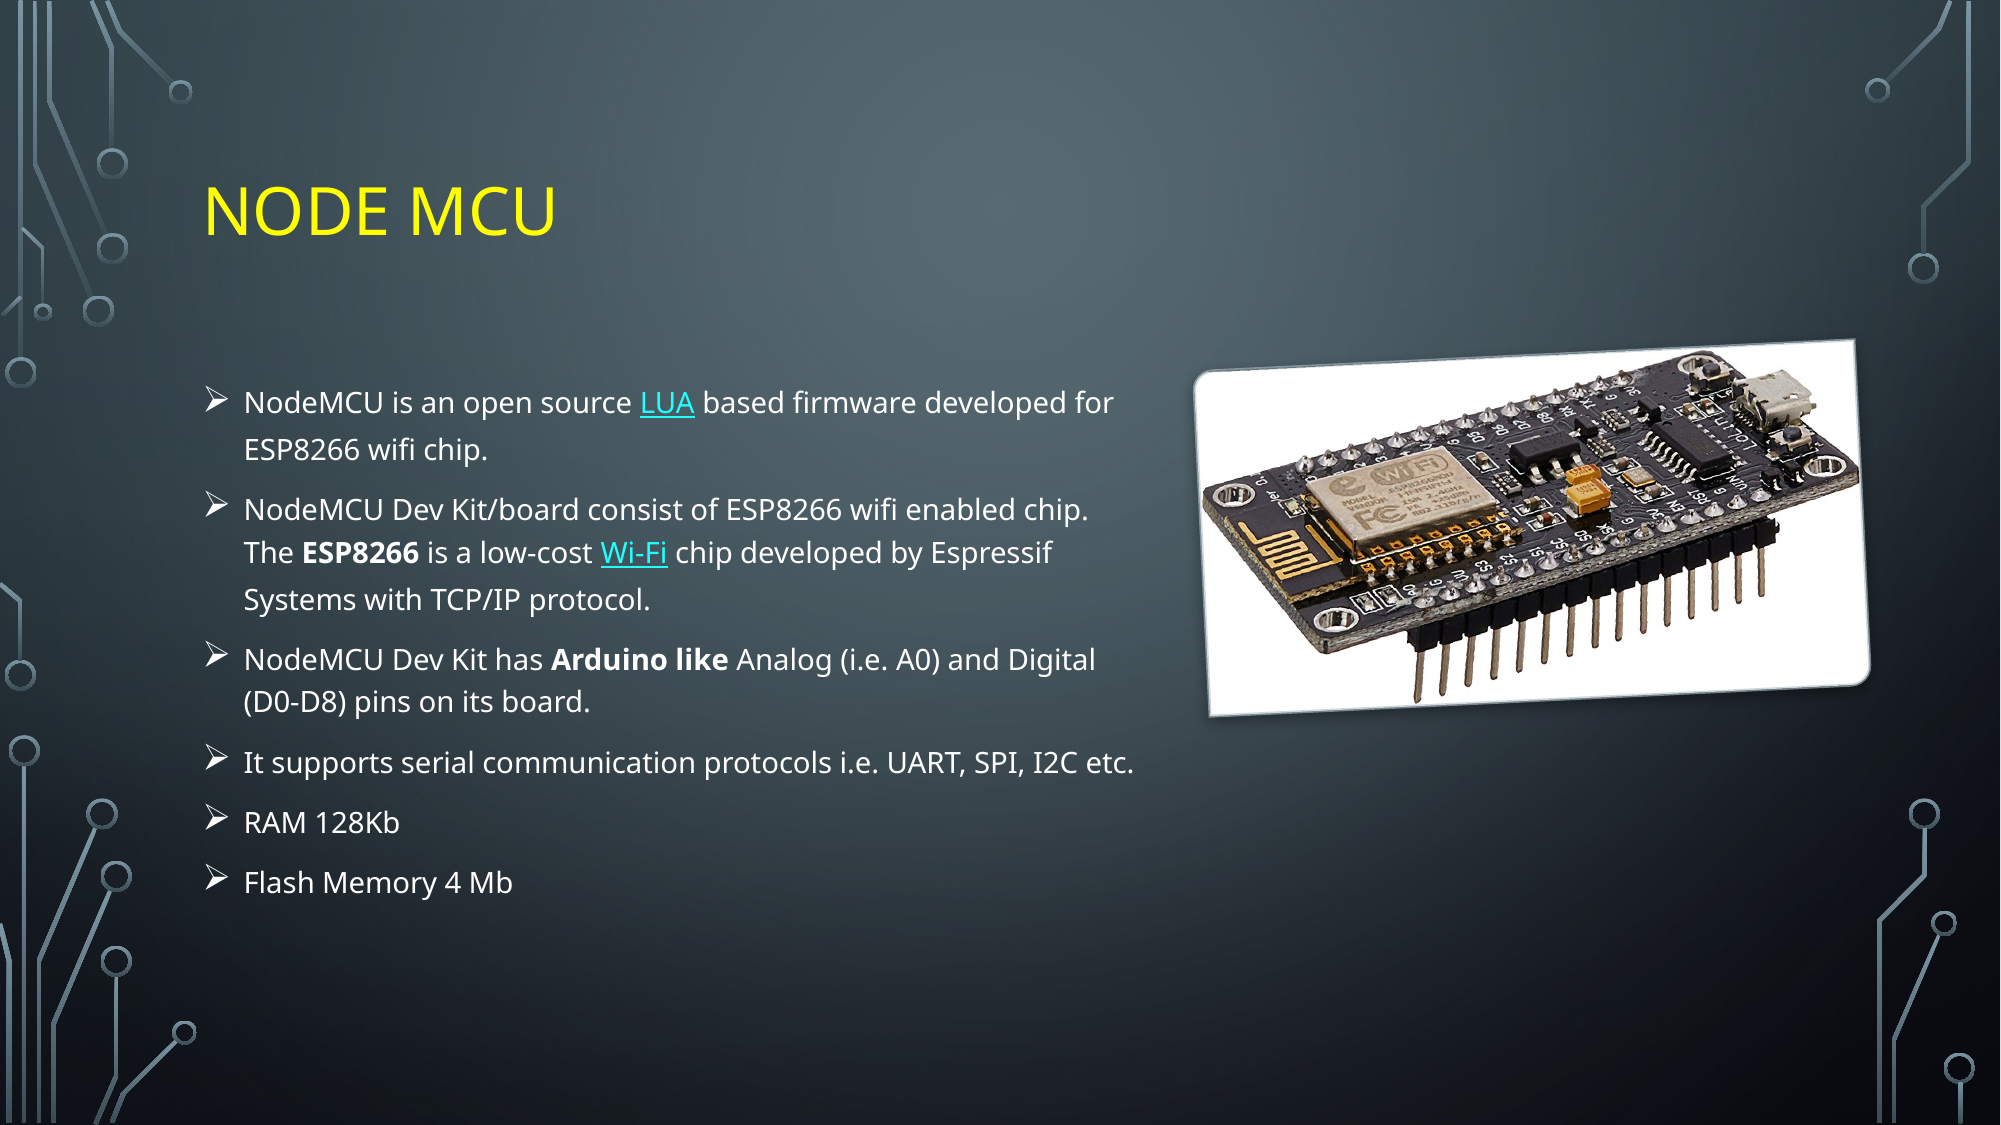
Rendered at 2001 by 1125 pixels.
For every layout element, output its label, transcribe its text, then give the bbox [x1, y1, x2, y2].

title Node MCU [187, 99, 1161, 258]
list NodeMCU is an open source LUA based firmware developed for ESP8266 wifi chip. NodeMCU Dev Kit/board consist of ESP8266 wifi enabled chip. The ESP8266 is a low-cost Wi-Fi chip developed by Espressif Systems with TCP/IP protocol. NodeMCU Dev Kit has Arduino like Analog (i.e. A0) and Digital (D0-D8) pins on its board. It supports serial communication protocols i.e. UART, SPI, I2C etc. RAM 128Kb Flash Memory 4 Mb [187, 369, 1161, 950]
picture [1196, 343, 1868, 713]
